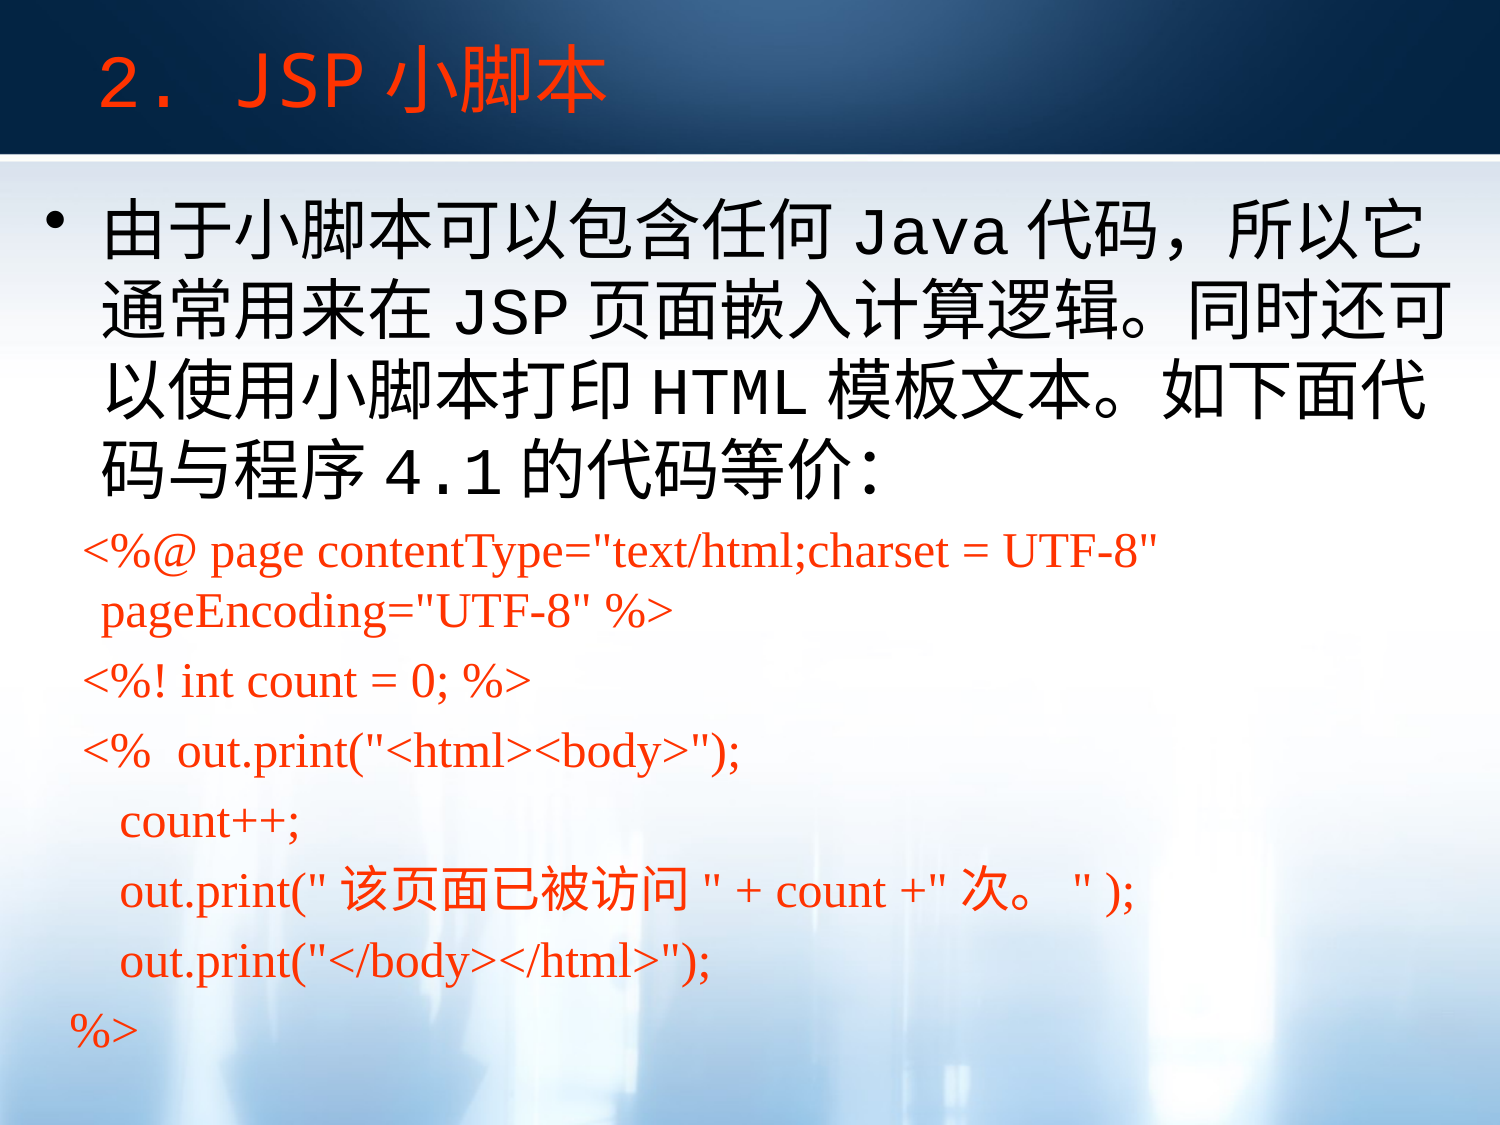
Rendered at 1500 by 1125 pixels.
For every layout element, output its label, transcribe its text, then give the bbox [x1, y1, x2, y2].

list 由于小脚本可以包含任何Java代码，所以它通常用来在JSP页面嵌入计算逻辑。同时还可以使用小脚本打印HTML模板文本。如下面代码与程序4.1的代码等价： <%@ page contentType="text/html;charset = UTF-8" pageEncoding="UTF-8" %> <%! int count = 0; %> <% out.print("<html><body>"); count++; out.print("该页面已被访问" + count +"次。" ); out.print("</body></html>"); %> [29, 180, 1500, 1125]
text_box 2. JSP小脚本 [81, 31, 1432, 124]
picture [0, 0, 1500, 1125]
